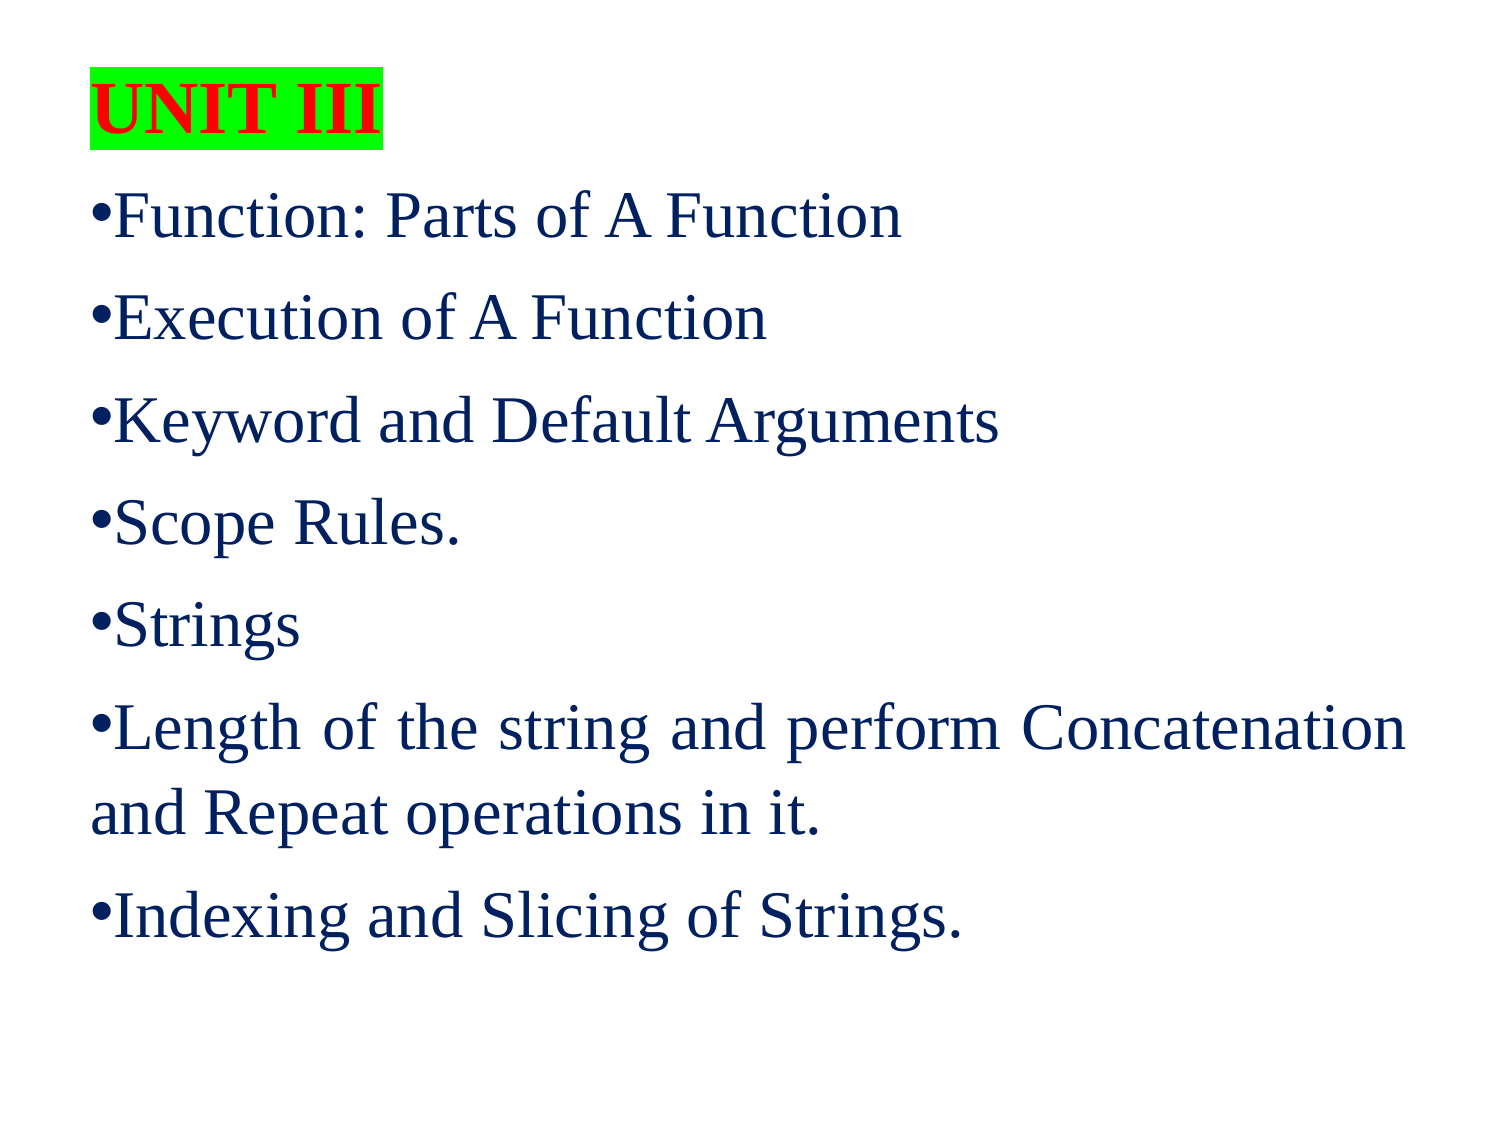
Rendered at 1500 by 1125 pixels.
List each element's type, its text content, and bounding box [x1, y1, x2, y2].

list UNIT III Function: Parts of A Function Execution of A Function Keyword and Default Arguments Scope Rules. Strings Length of the string and perform Concatenation and Repeat operations in it. Indexing and Slicing of Strings. [75, 45, 1425, 1005]
